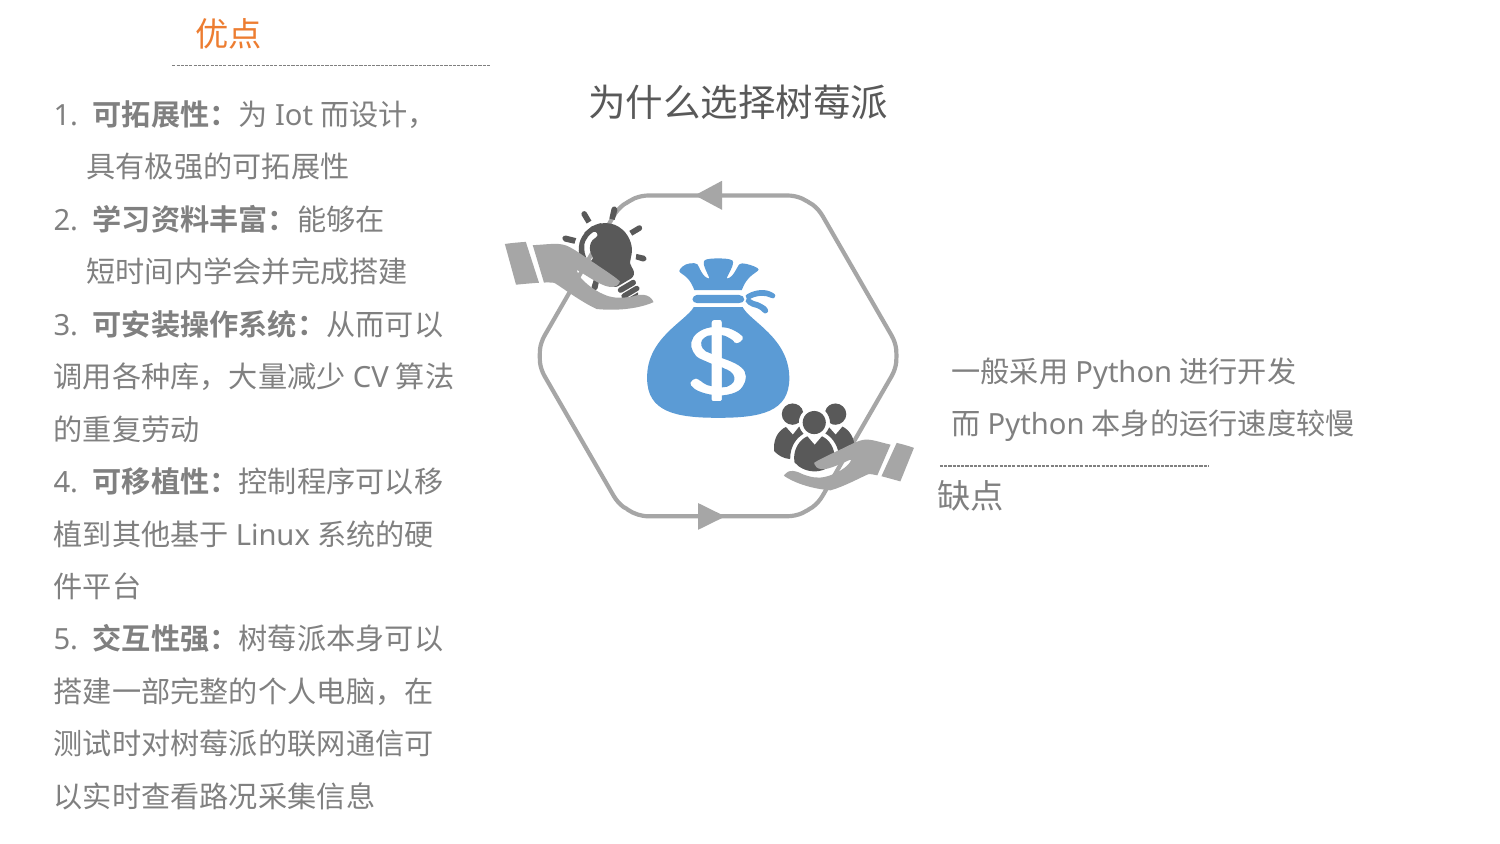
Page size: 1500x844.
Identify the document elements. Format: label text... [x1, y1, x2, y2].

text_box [773, 403, 855, 472]
text_box [697, 501, 728, 532]
text_box 1. 可拓展性：为Iot而设计， 具有极强的可拓展性 2. 学习资料丰富：能够在 短时间内学会并完成搭建 3. 可安装操作系统：从而可以调用各种库，大量减少CV算法的重复劳动 4. 可移植性：控制程序可以移植到其他基于Linux系统的硬件平台 5. 交互性强：树莓派本身可以搭建一部完整的个人电脑，在测试时对树莓派的联网通信可以实时查看路况采集信息 [38, 71, 472, 844]
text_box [495, 248, 653, 315]
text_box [565, 204, 652, 248]
text_box 为什么选择树莓派 [569, 71, 907, 132]
text_box 优点 [180, 5, 289, 61]
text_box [787, 441, 918, 500]
text_box 缺点 [922, 467, 1019, 523]
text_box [646, 258, 790, 418]
text_box [622, 194, 898, 441]
text_box 一般采用Python进行开发 而Python本身的运行速度较慢 [936, 327, 1375, 448]
text_box [692, 179, 724, 212]
text_box [538, 315, 822, 518]
